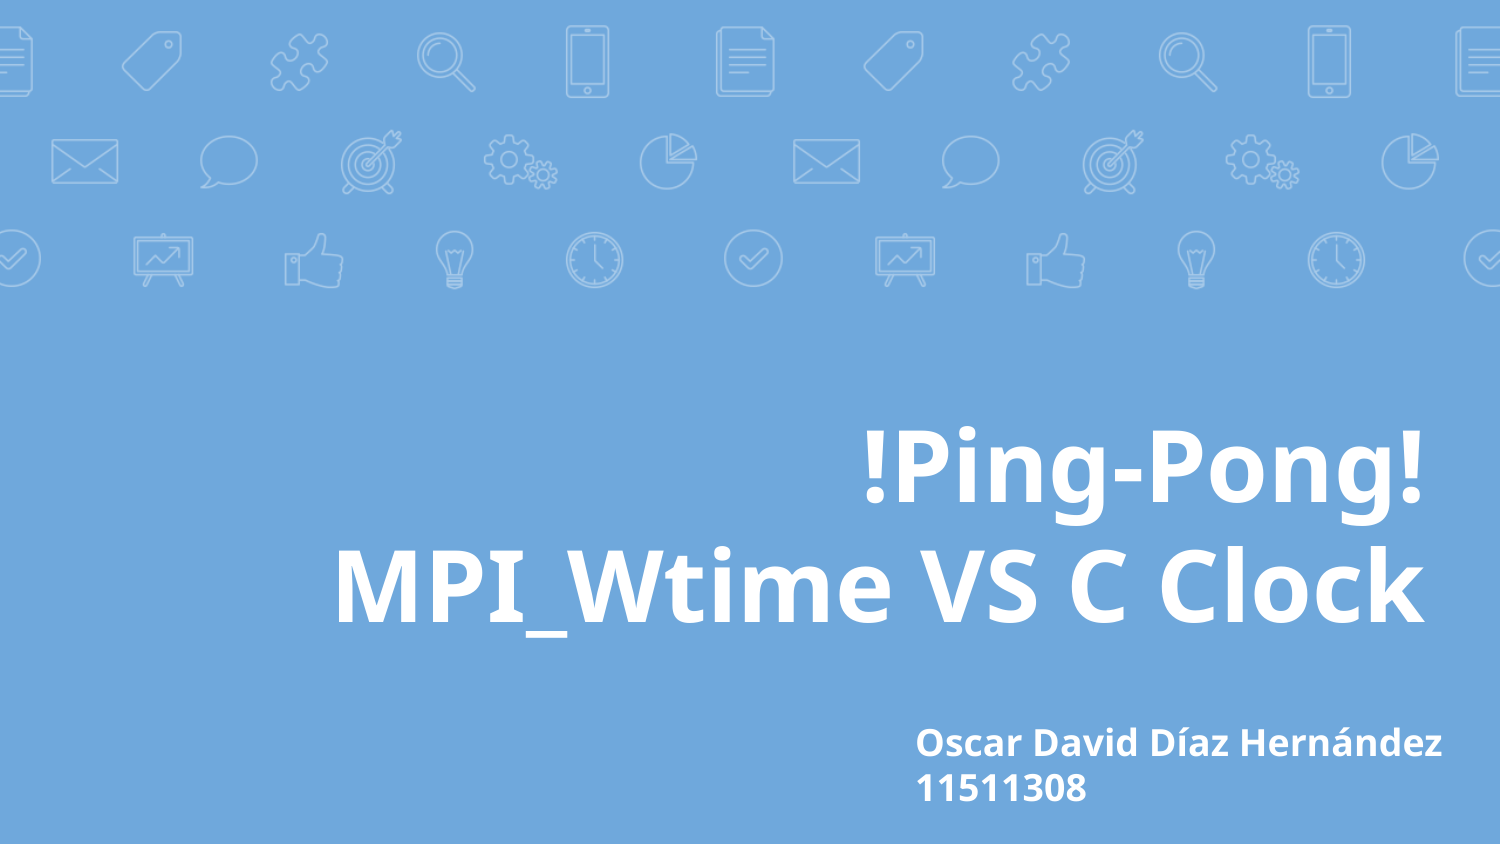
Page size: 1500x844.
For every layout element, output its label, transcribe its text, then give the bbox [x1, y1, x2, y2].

title !Ping-Pong! MPI_Wtime VS C Clock [131, 284, 1442, 658]
text_box Oscar David Díaz Hernández 11511308 [900, 711, 1459, 816]
